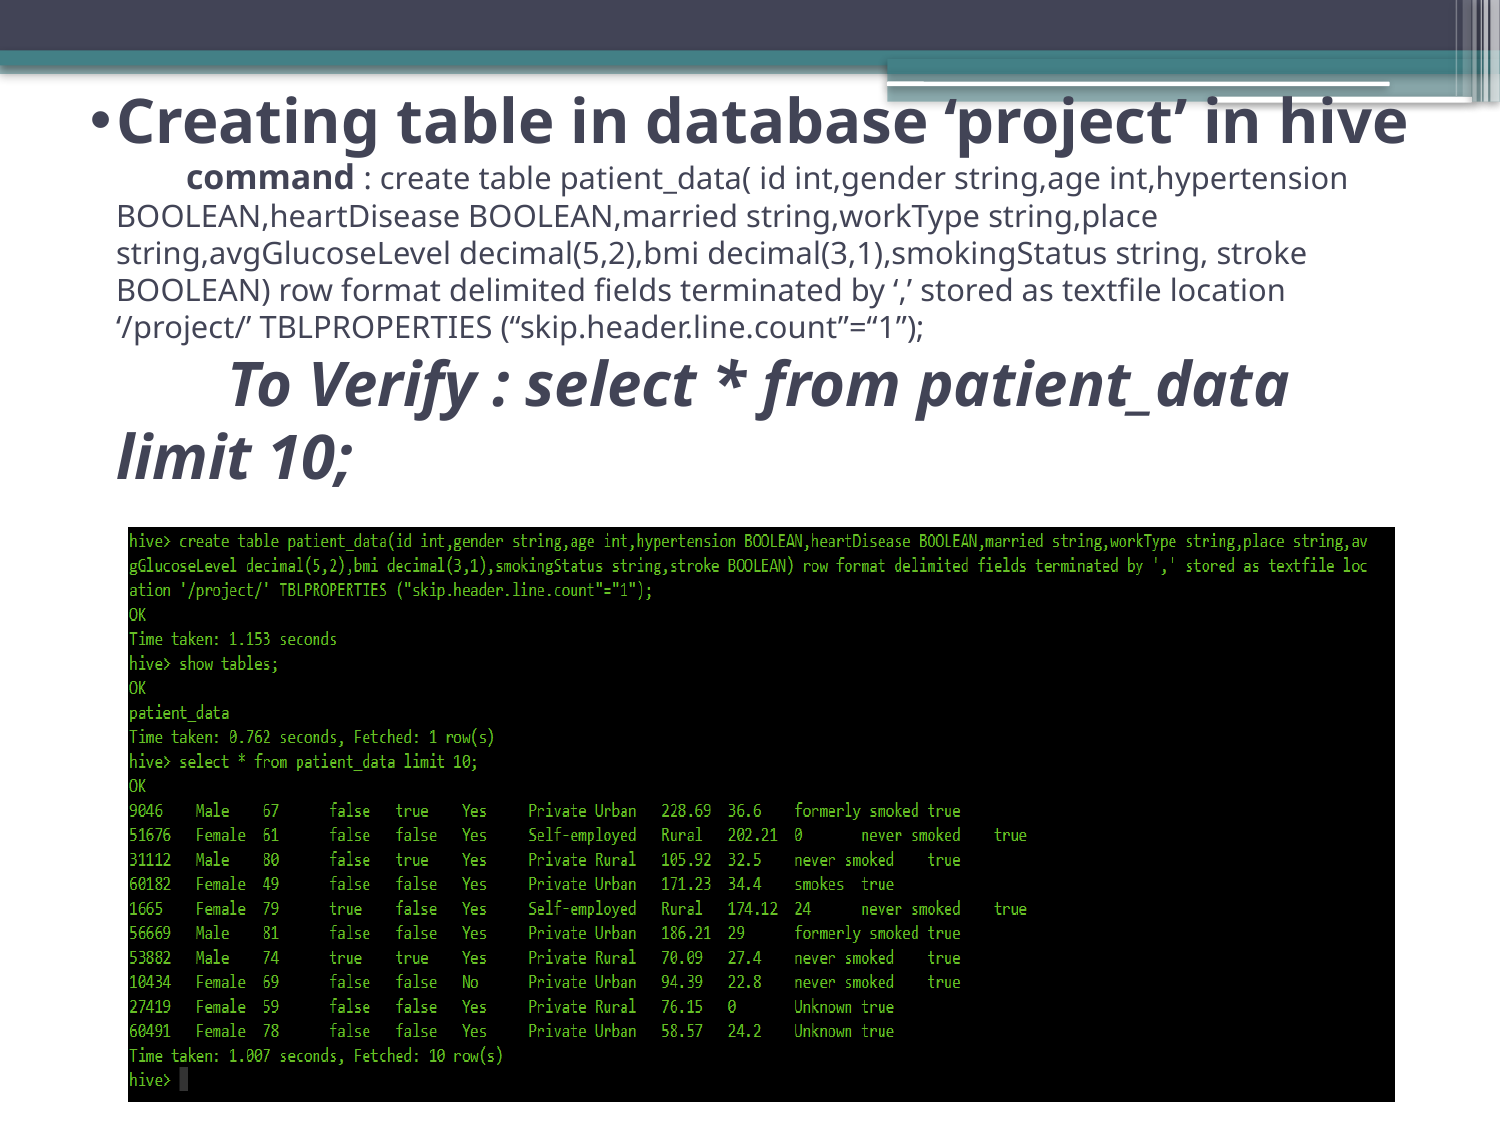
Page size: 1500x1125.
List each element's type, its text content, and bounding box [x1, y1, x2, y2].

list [128, 527, 1395, 1102]
title Creating table in database ‘project’ in hive command : create table patient_data( id int,gender string,age int,hypertension BOOLEAN,heartDisease BOOLEAN,married string,workType string,place string,avgGlucoseLevel decimal(5,2),bmi decimal(3,1),smokingStatus string, stroke BOOLEAN) row format delimited fields terminated by ‘,’ stored as textfile location ‘/project/’ TBLPROPERTIES (“skip.header.line.count”=“1”); To Verify : select * from patient_data limit 10; [75, 70, 1425, 504]
